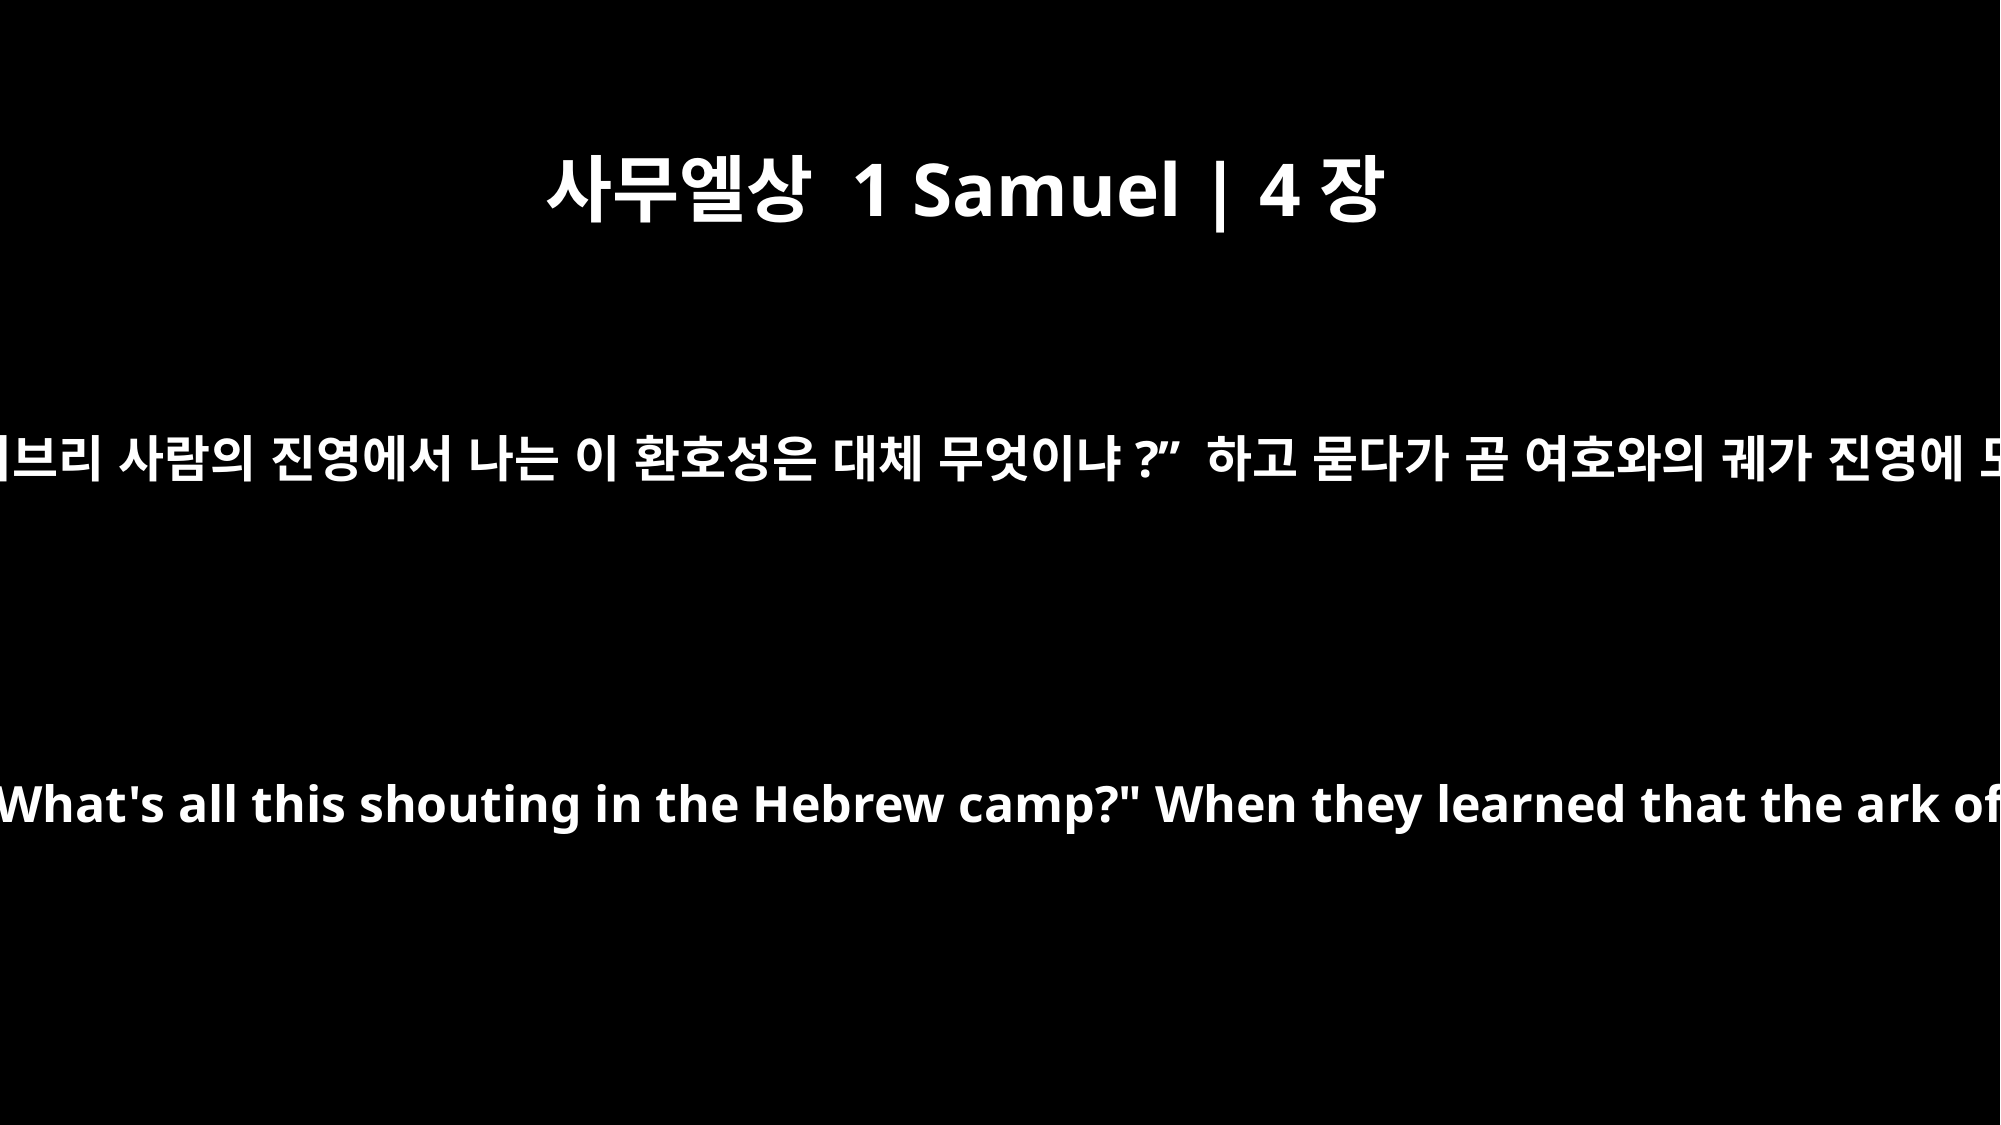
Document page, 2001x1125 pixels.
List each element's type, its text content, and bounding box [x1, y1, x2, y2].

text_box 6 이 소리를 들은 블레셋 사람들은 “히브리 사람의 진영에서 나는 이 환호성은 대체 무엇이냐?” 하고 묻다가 곧 여호와의 궤가 진영에 도착했다는 것을 알게 됐습니다. [0, 359, 2000, 495]
text_box Hearing the uproar, the Philistines asked, "What's all this shouting in the Hebrew camp?" When they learned that the ark of the LORD had come into the camp, [0, 764, 2000, 840]
text_box 사무엘상 1 Samuel | 4장 [530, 136, 1402, 239]
